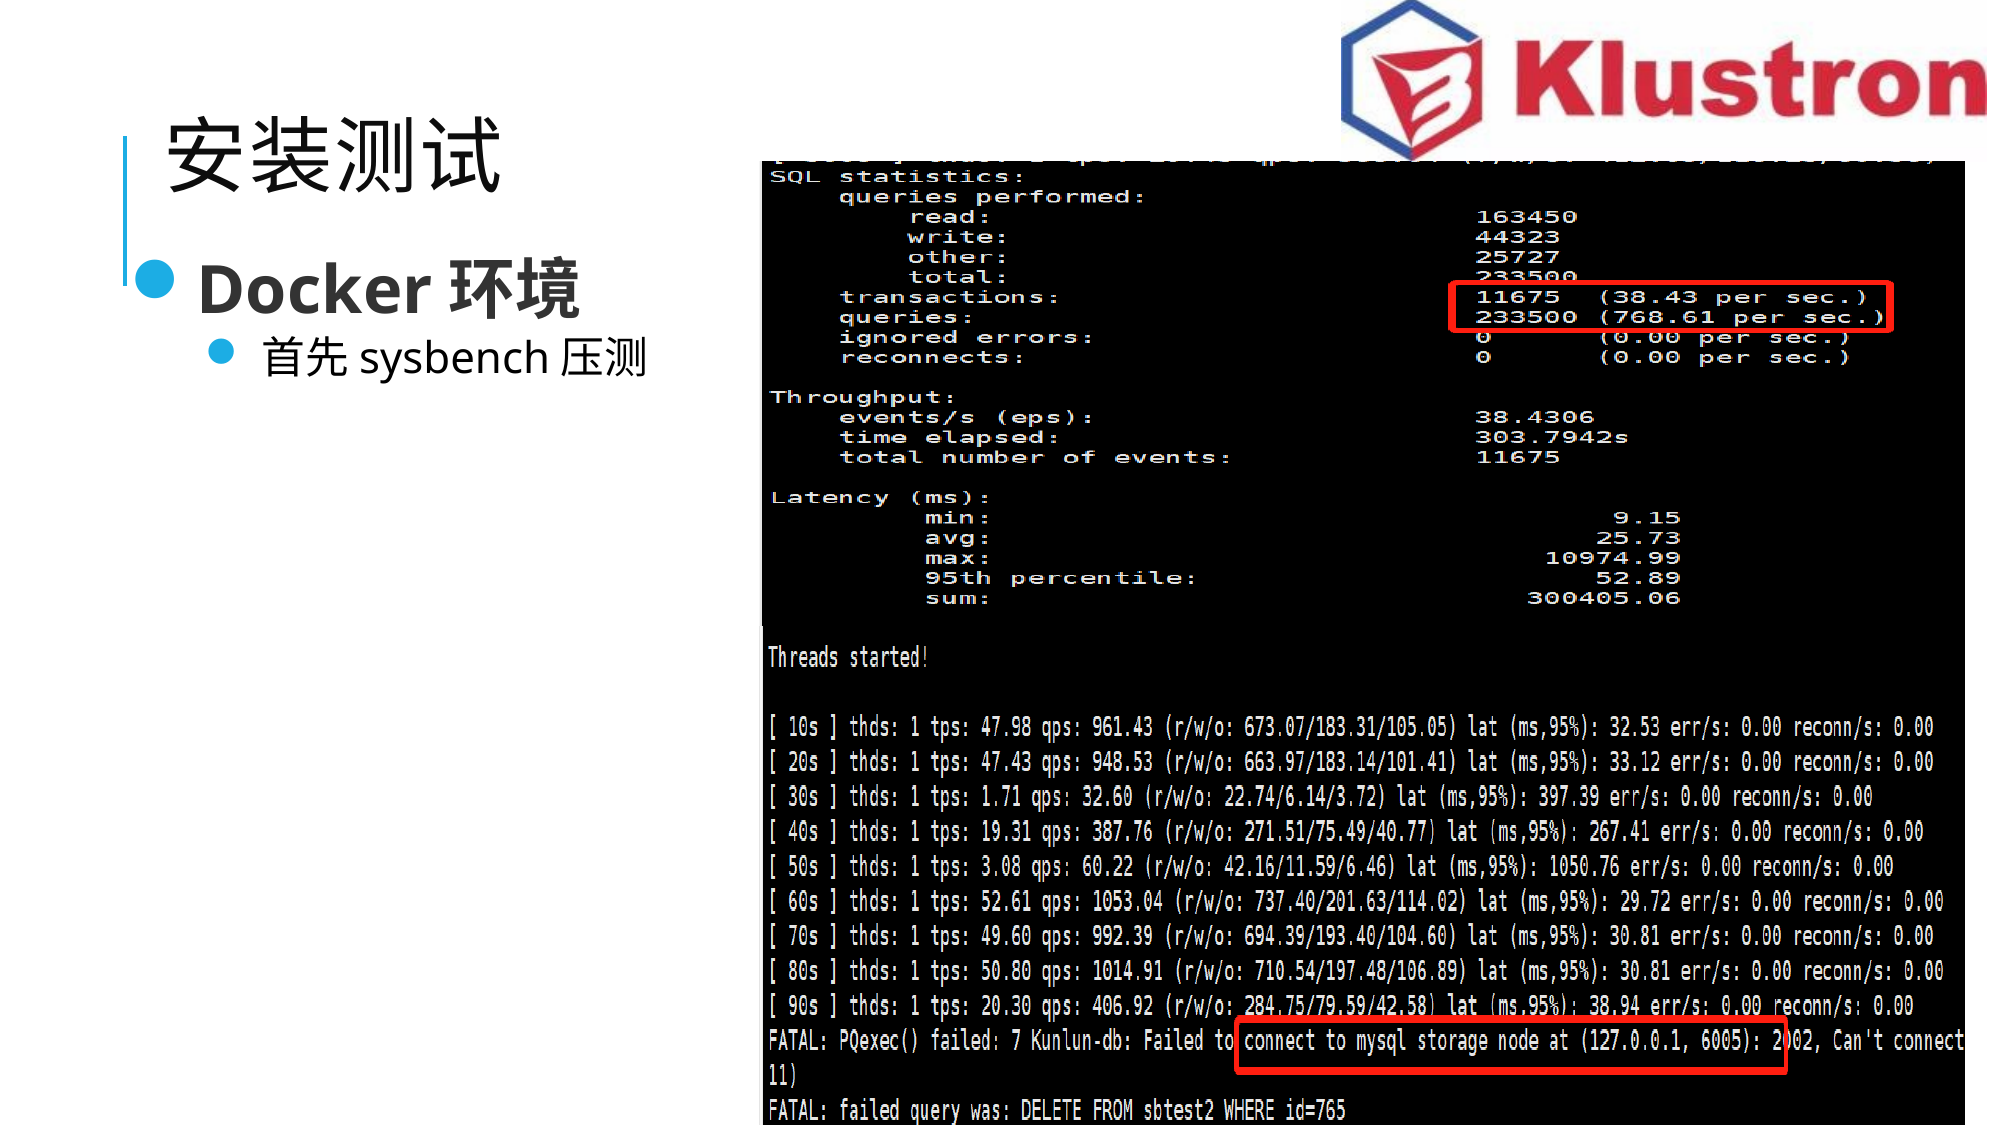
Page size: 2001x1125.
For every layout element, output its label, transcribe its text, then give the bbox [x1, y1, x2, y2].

picture [759, 0, 1988, 1125]
title 安装测试 [148, 104, 794, 221]
list Docker环境 首先sysbench压测 [114, 233, 752, 1079]
